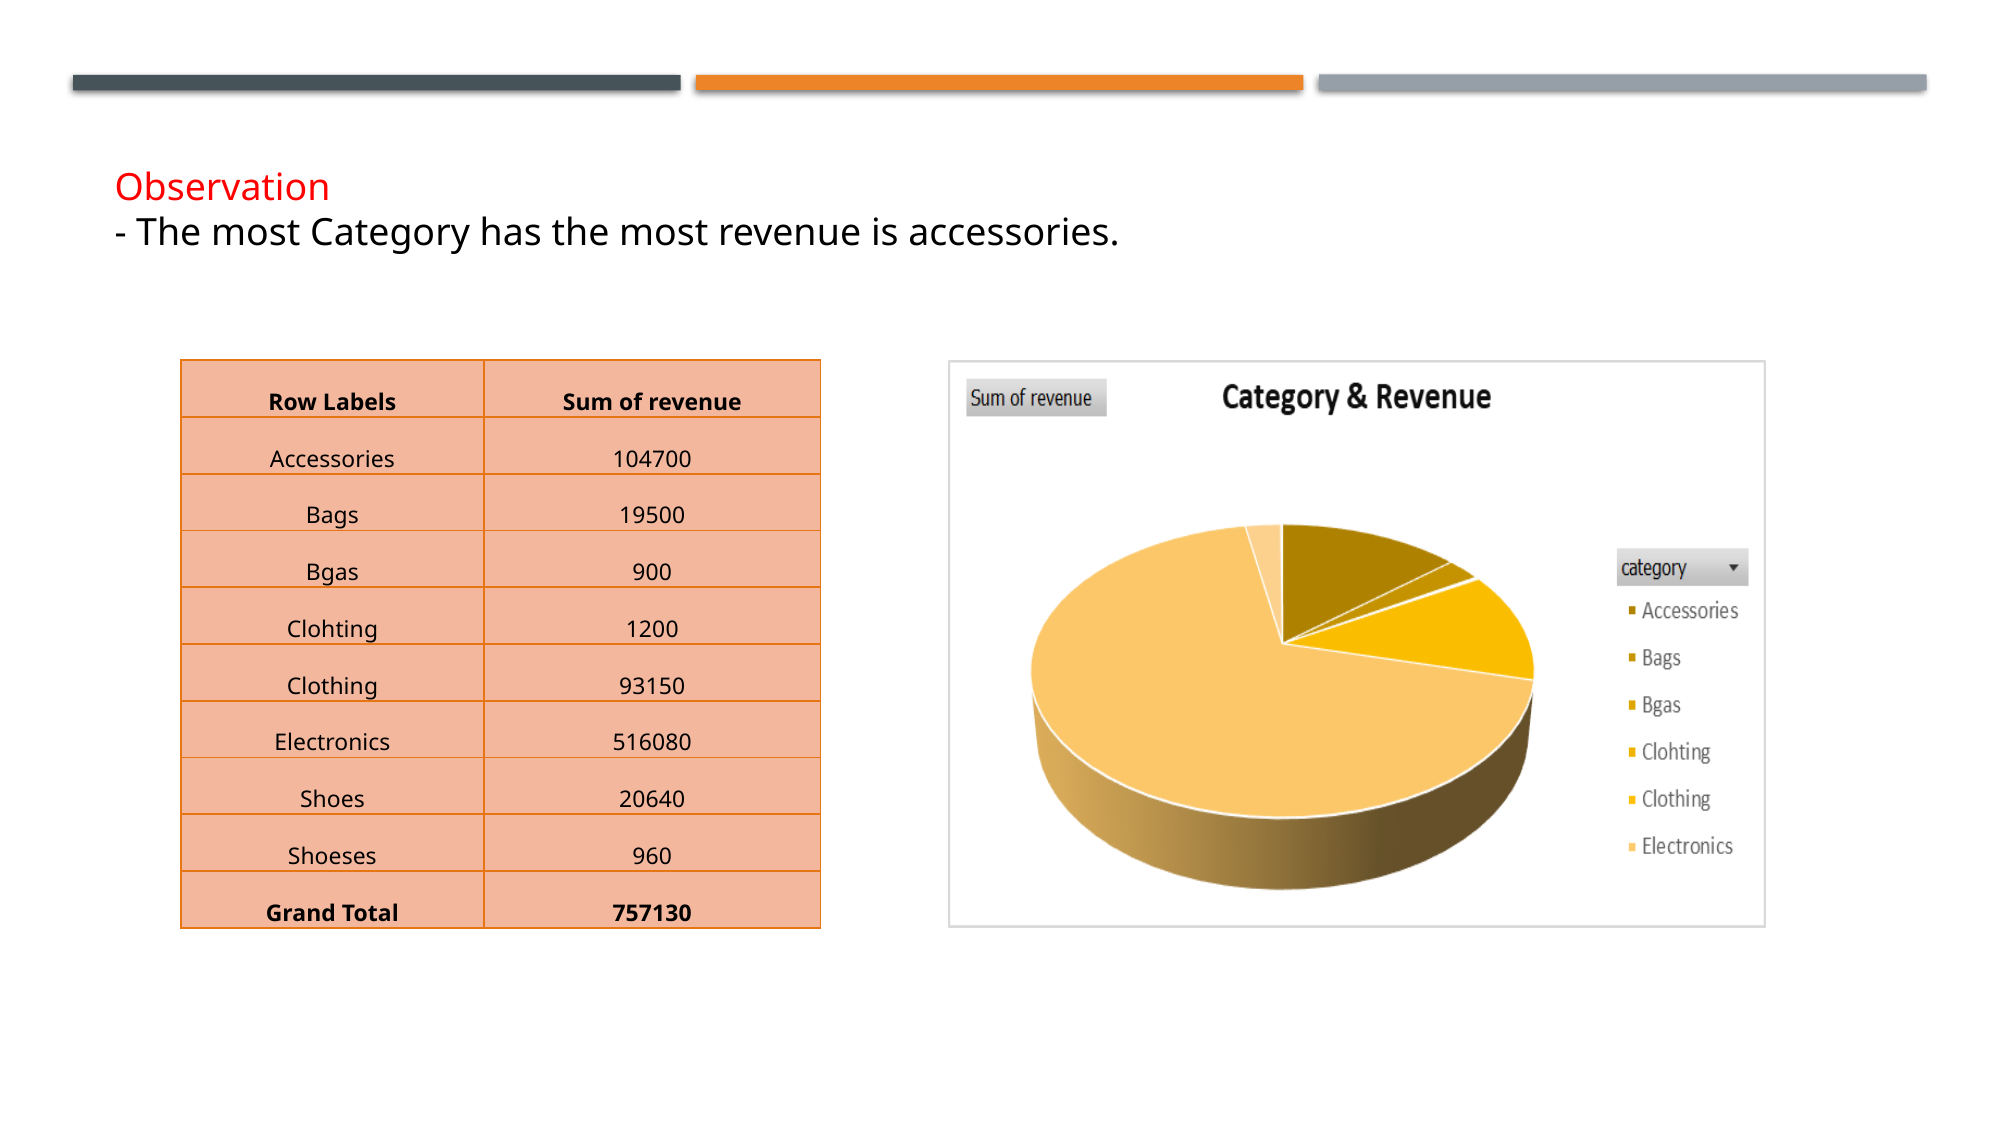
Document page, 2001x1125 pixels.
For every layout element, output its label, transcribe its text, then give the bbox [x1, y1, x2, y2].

table_cell 93150 [485, 645, 820, 700]
table_cell 1200 [485, 588, 820, 643]
table_cell Clothing [182, 645, 483, 700]
table_cell 19500 [485, 475, 820, 530]
table_cell Bgas [182, 531, 483, 586]
table_cell 20640 [485, 758, 820, 813]
table_cell 757130 [485, 872, 820, 927]
text_box Observation - The most Category has the most revenue is accessories. [99, 155, 1219, 261]
table_header Row Labels [182, 361, 483, 416]
table_cell Electronics [182, 702, 483, 757]
table_cell 104700 [485, 418, 820, 473]
table_cell Accessories [182, 418, 483, 473]
table_cell Grand Total [182, 872, 483, 927]
picture [947, 359, 1767, 929]
table_cell Shoeses [182, 815, 483, 870]
table_header Sum of revenue [485, 361, 820, 416]
table_cell 516080 [485, 702, 820, 757]
table_cell Shoes [182, 758, 483, 813]
table_cell Bags [182, 475, 483, 530]
table_cell Clohting [182, 588, 483, 643]
table_cell 900 [485, 531, 820, 586]
table_cell 960 [485, 815, 820, 870]
